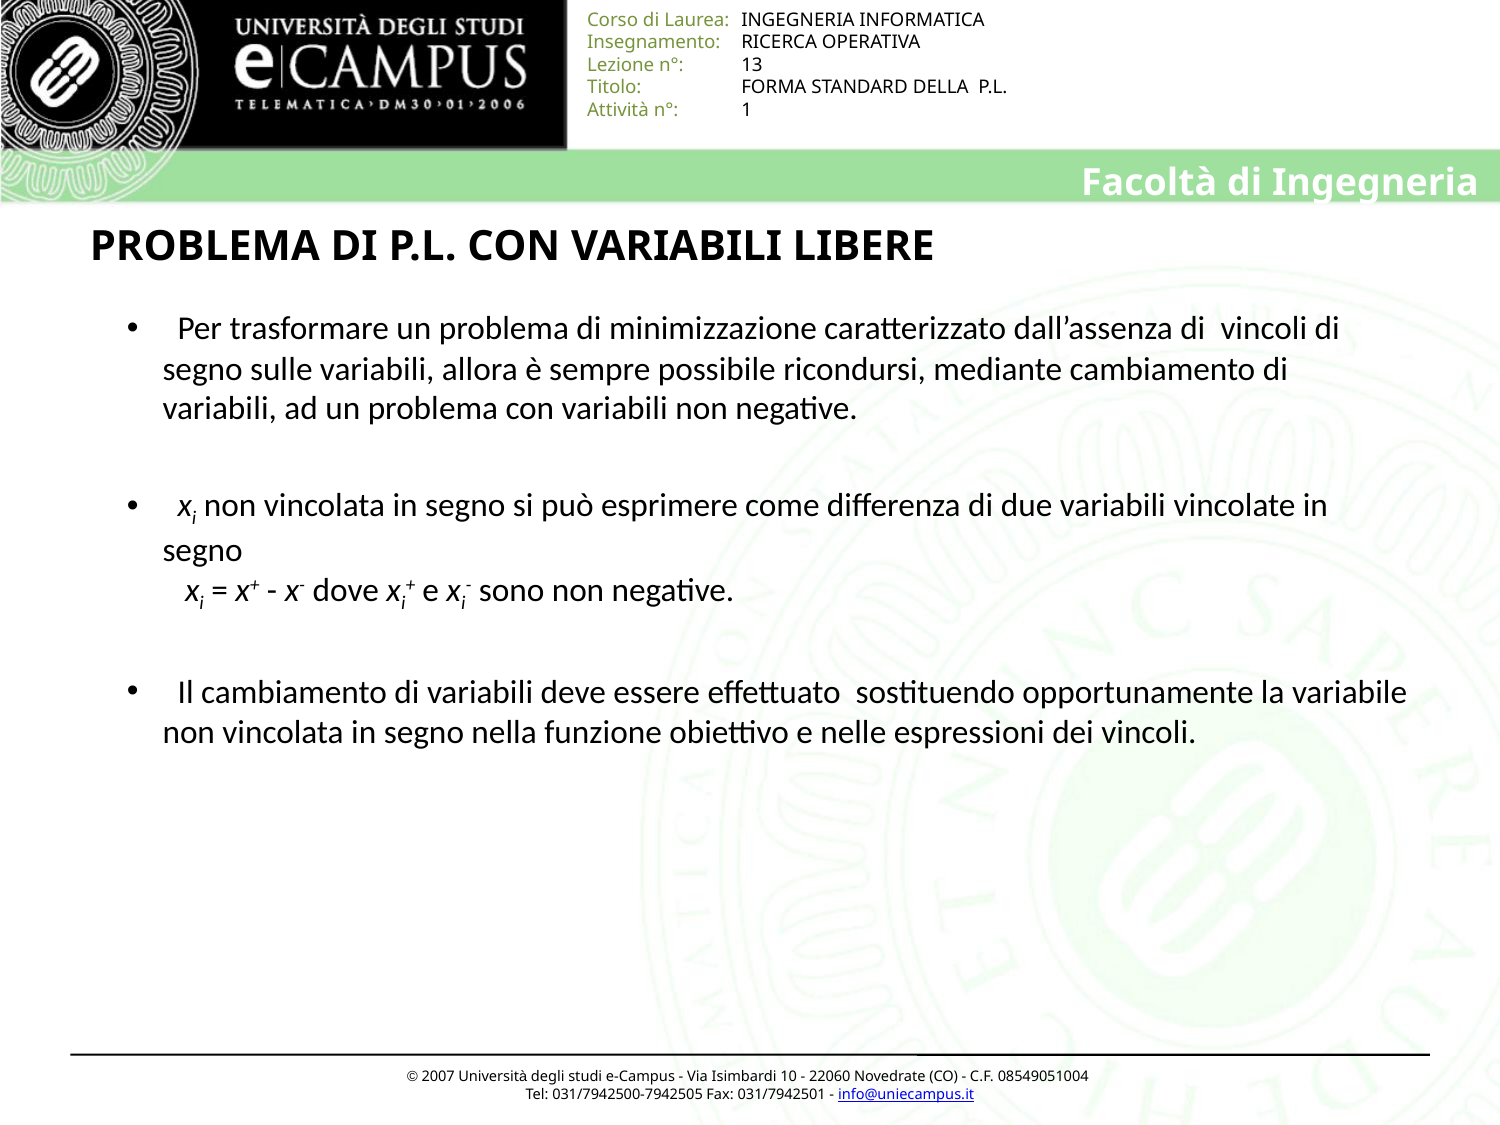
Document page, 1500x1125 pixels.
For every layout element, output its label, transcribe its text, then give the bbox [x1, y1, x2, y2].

picture [0, 0, 1500, 1125]
text_box Per trasformare un problema di minimizzazione caratterizzato dall’assenza di vincoli di segno sulle variabili, allora è sempre possibile ricondursi, mediante cambiamento di variabili, ad un problema con variabili non negative. xi non vincolata in segno si può esprimere come differenza di due variabili vincolate in segno xi = x+ - x- dove xi+ e xi- sono non negative. Il cambiamento di variabili deve essere effettuato sostituendo opportunamente la variabile non vincolata in segno nella funzione obiettivo e nelle espressioni dei vincoli. [76, 299, 1427, 1012]
title PROBLEMA DI P.L. CON VARIABILI LIBERE [74, 210, 1430, 282]
